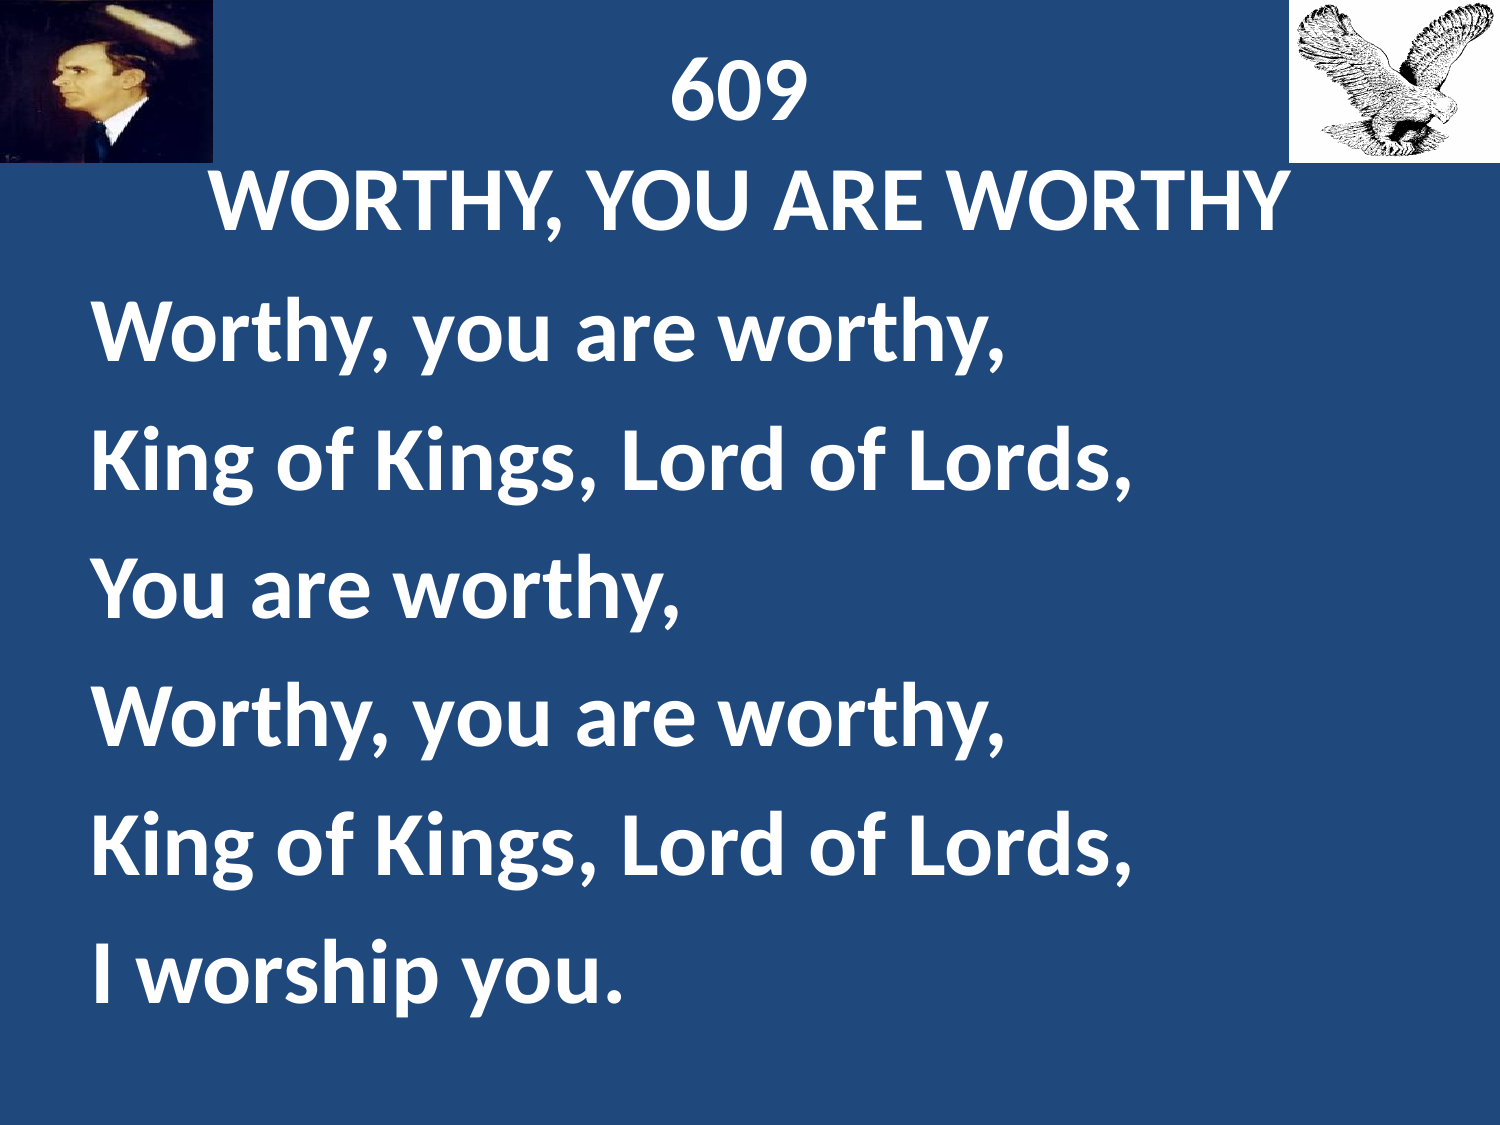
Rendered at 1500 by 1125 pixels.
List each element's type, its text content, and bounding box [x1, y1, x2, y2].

picture [1288, 0, 1500, 163]
list Worthy, you are worthy, King of Kings, Lord of Lords, You are worthy, Worthy, you are worthy, King of Kings, Lord of Lords, I worship you. [75, 262, 1425, 1083]
picture [0, 0, 213, 163]
title 609 WORTHY, YOU ARE WORTHY [75, 45, 1425, 233]
